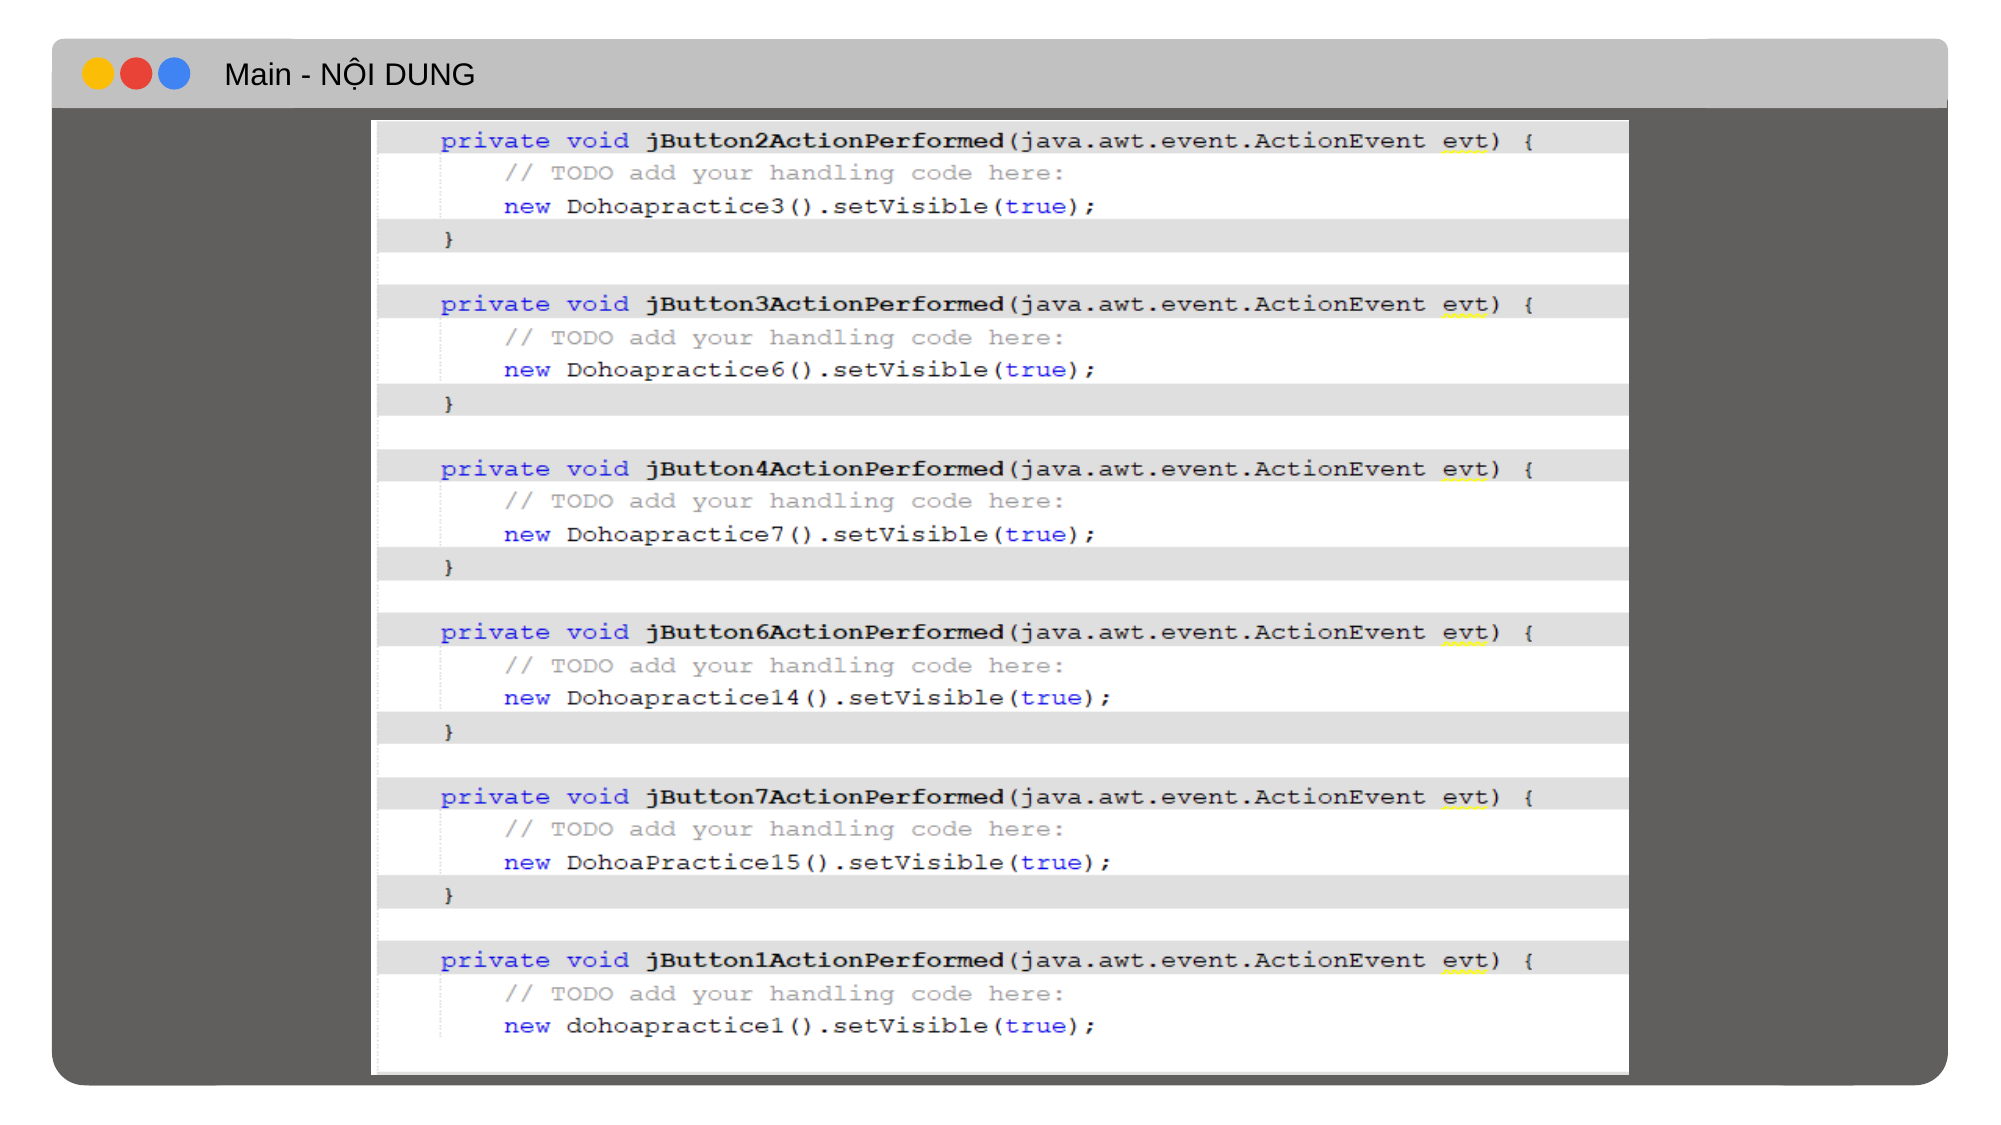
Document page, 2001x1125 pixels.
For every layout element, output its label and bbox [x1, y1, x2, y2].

text_box [51, 38, 1949, 109]
text_box [81, 57, 191, 90]
picture [371, 120, 1629, 1075]
text_box [51, 120, 1949, 1086]
